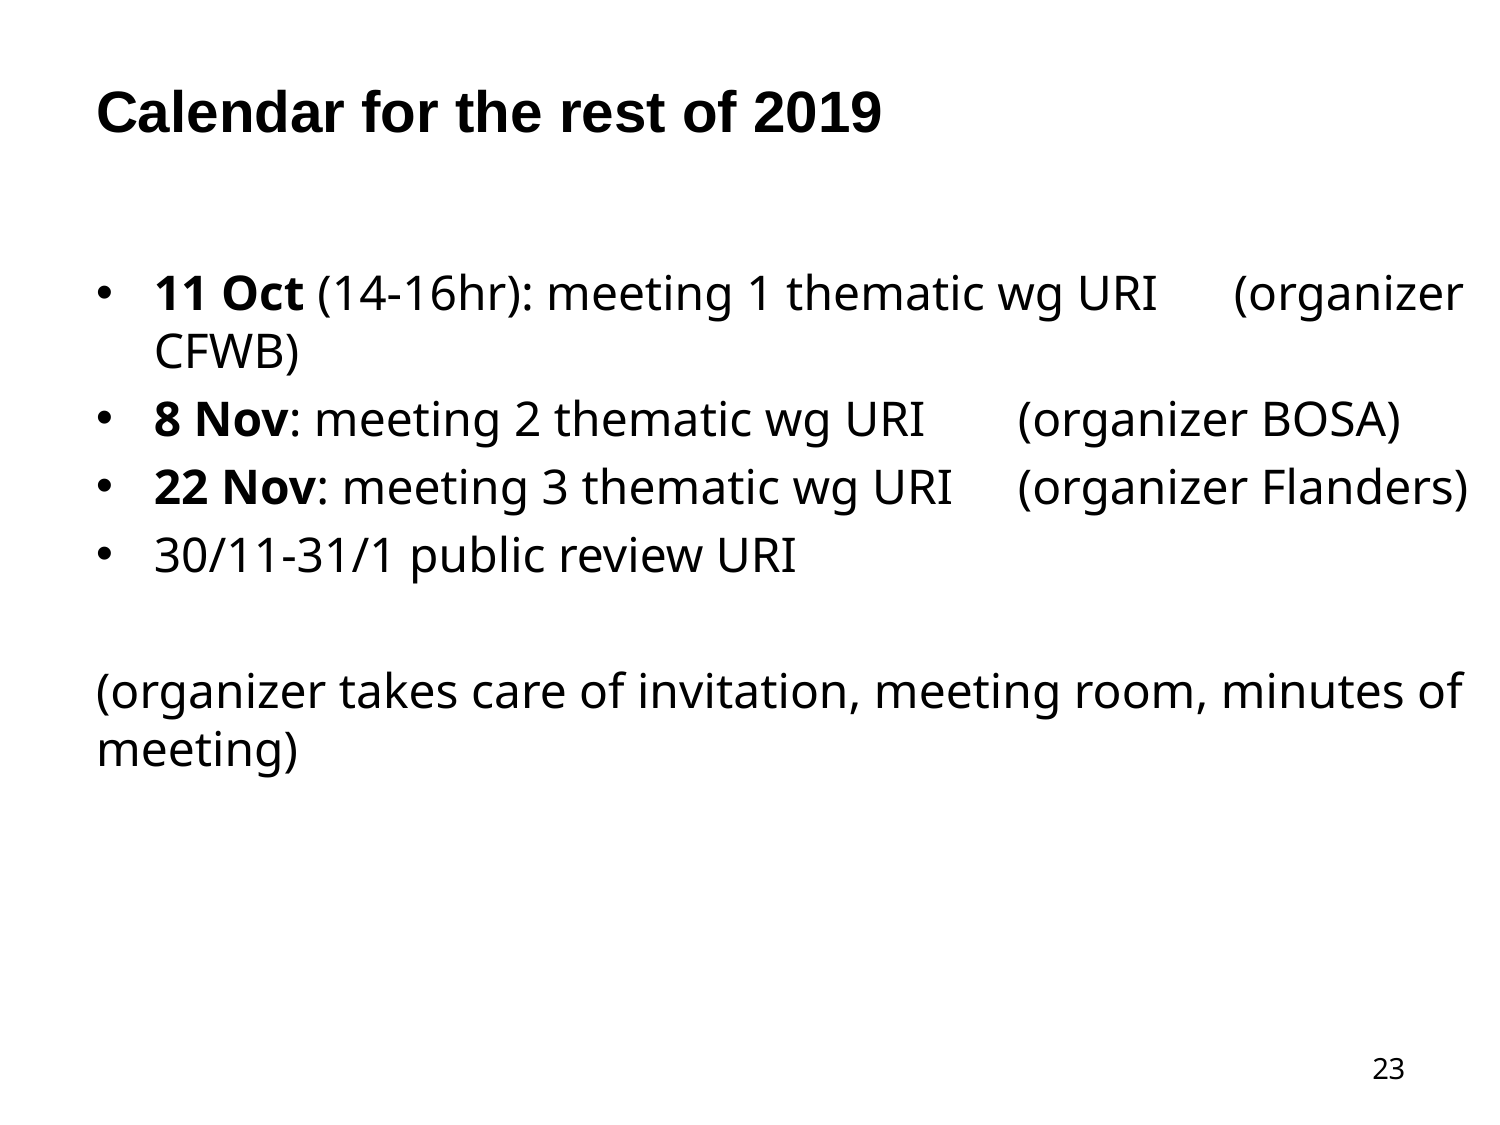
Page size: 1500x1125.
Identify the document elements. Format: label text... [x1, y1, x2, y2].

slide_number 23 [1351, 1042, 1426, 1105]
list 11 Oct (14-16hr): meeting 1 thematic wg URI (organizer CFWB) 8 Nov: meeting 2 thematic wg URI (organizer BOSA) 22 Nov: meeting 3 thematic wg URI (organizer Flanders) 30/11-31/1 public review URI (organizer takes care of invitation, meeting room, minutes of meeting) [87, 254, 1483, 836]
list Calendar for the rest of 2019 [87, 65, 1299, 197]
